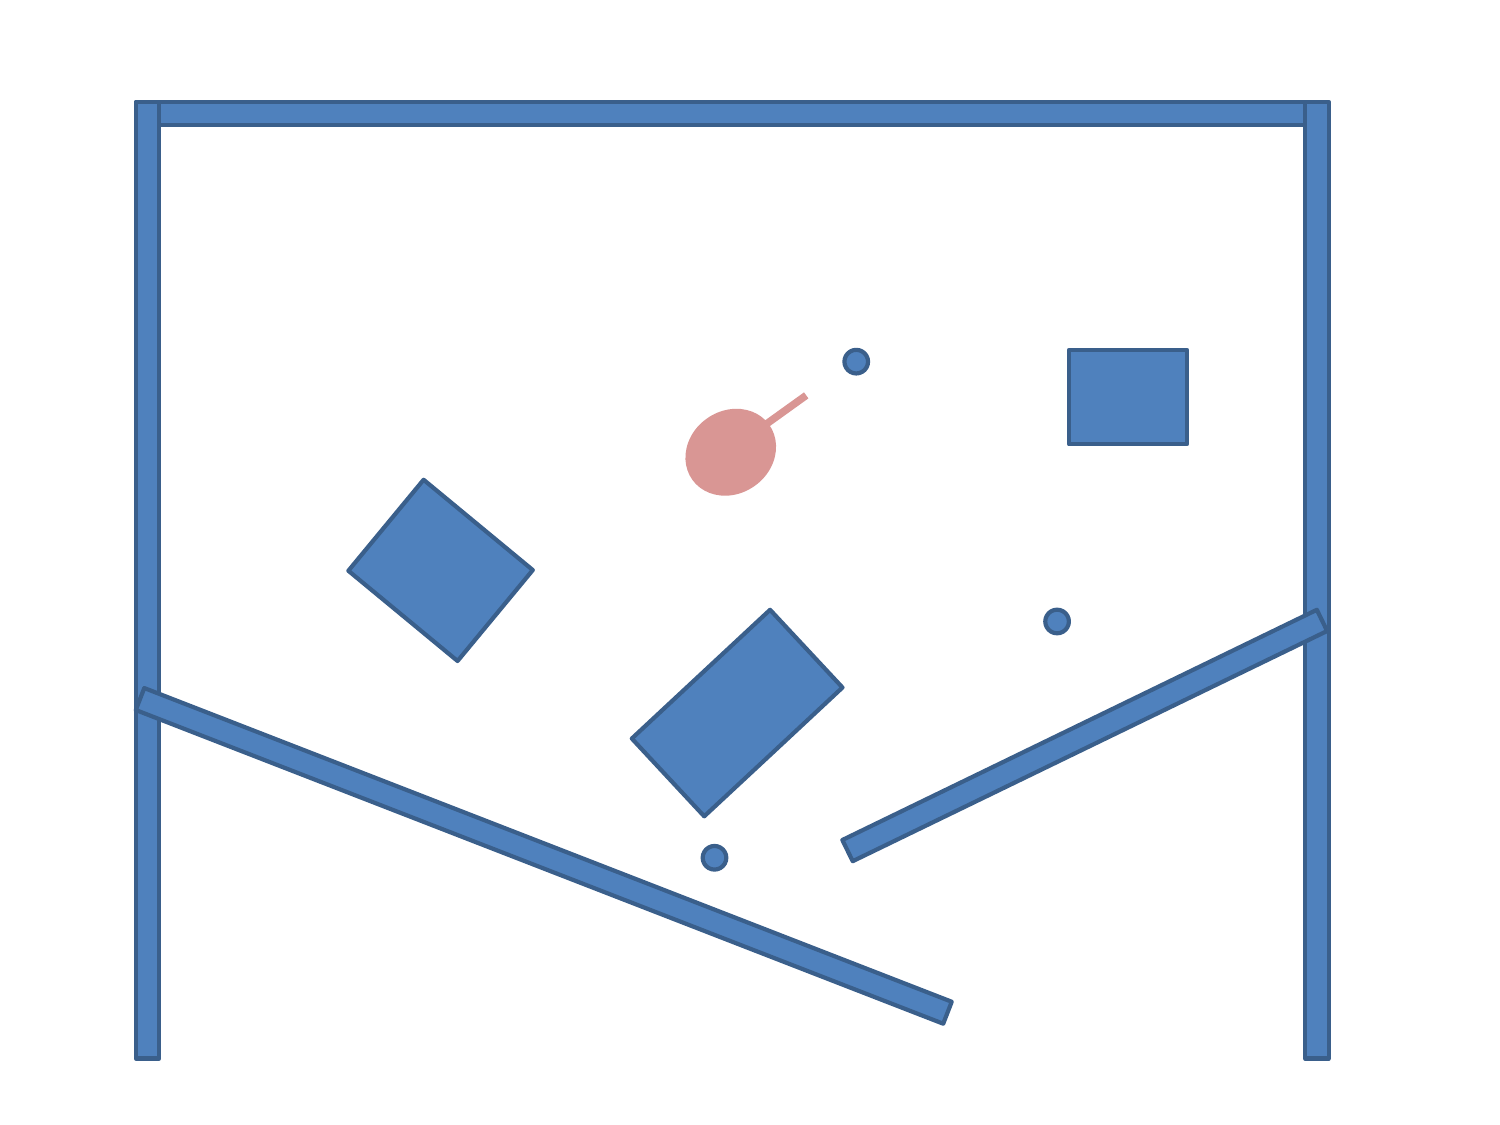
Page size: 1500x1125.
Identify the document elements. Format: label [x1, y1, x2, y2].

text_box [134, 100, 161, 706]
text_box [840, 607, 1330, 864]
text_box [629, 607, 845, 819]
text_box [842, 347, 871, 376]
text_box [1303, 100, 1331, 1061]
text_box [700, 843, 729, 872]
text_box [678, 396, 822, 480]
text_box [346, 477, 535, 664]
text_box [1067, 348, 1189, 446]
text_box [1043, 607, 1071, 636]
text_box [133, 686, 954, 1026]
text_box [157, 100, 1303, 127]
text_box [134, 712, 161, 1061]
